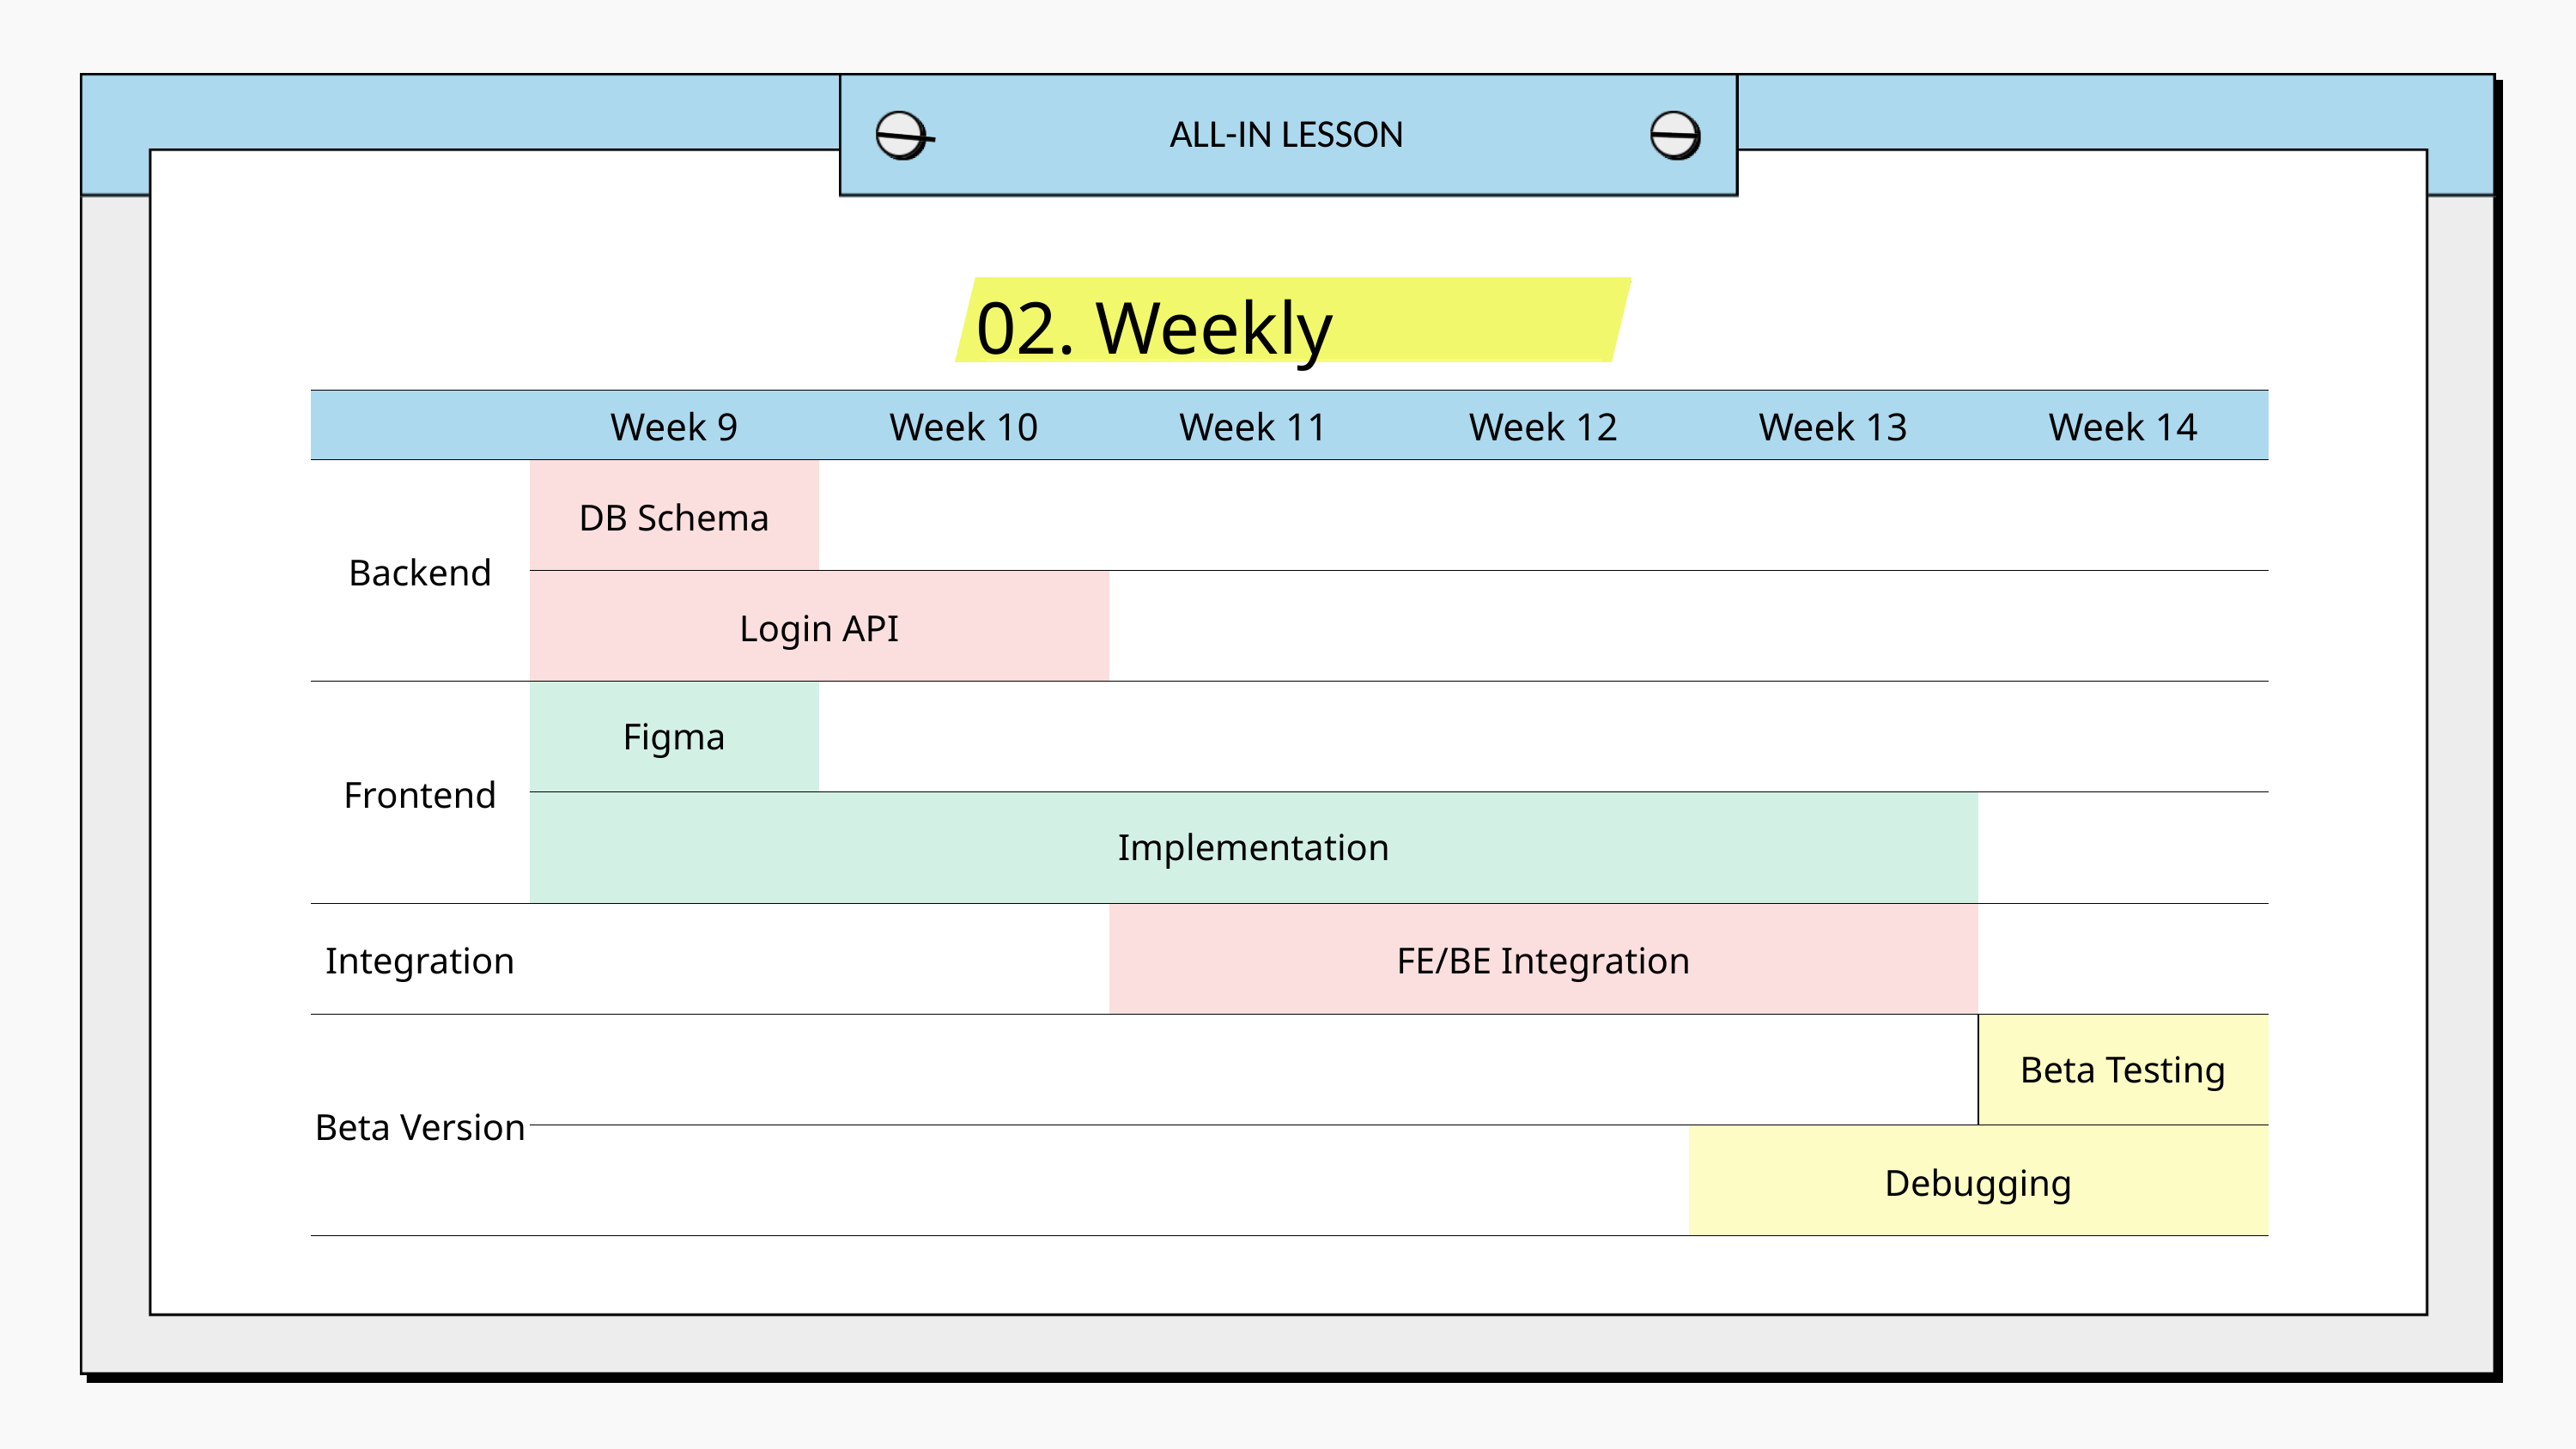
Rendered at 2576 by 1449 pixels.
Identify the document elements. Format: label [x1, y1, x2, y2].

picture [80, 73, 2496, 1376]
